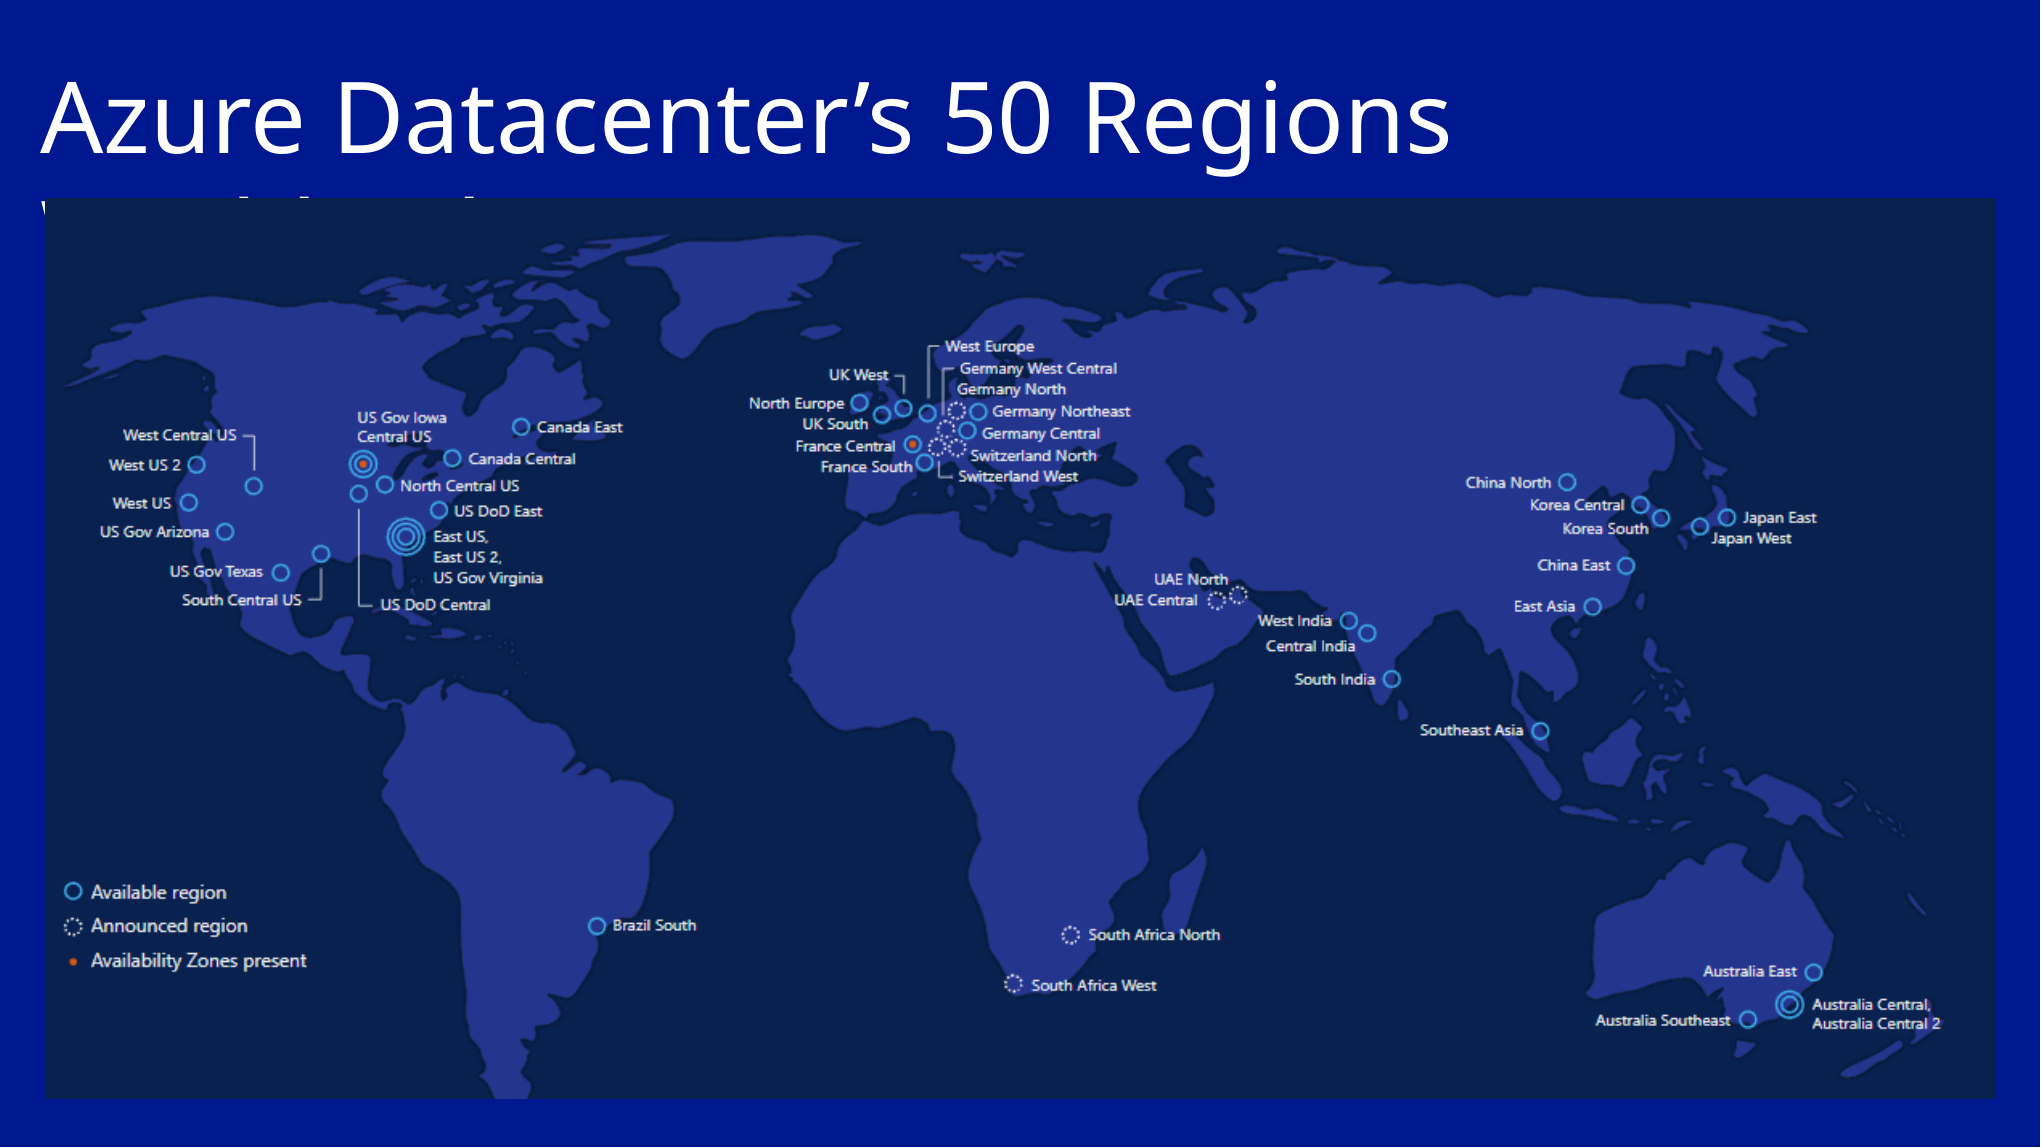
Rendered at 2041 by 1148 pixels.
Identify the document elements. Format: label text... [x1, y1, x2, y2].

picture [44, 198, 1996, 1099]
title Azure Datacenter’s 50 Regions Worldwide [18, 48, 1969, 199]
